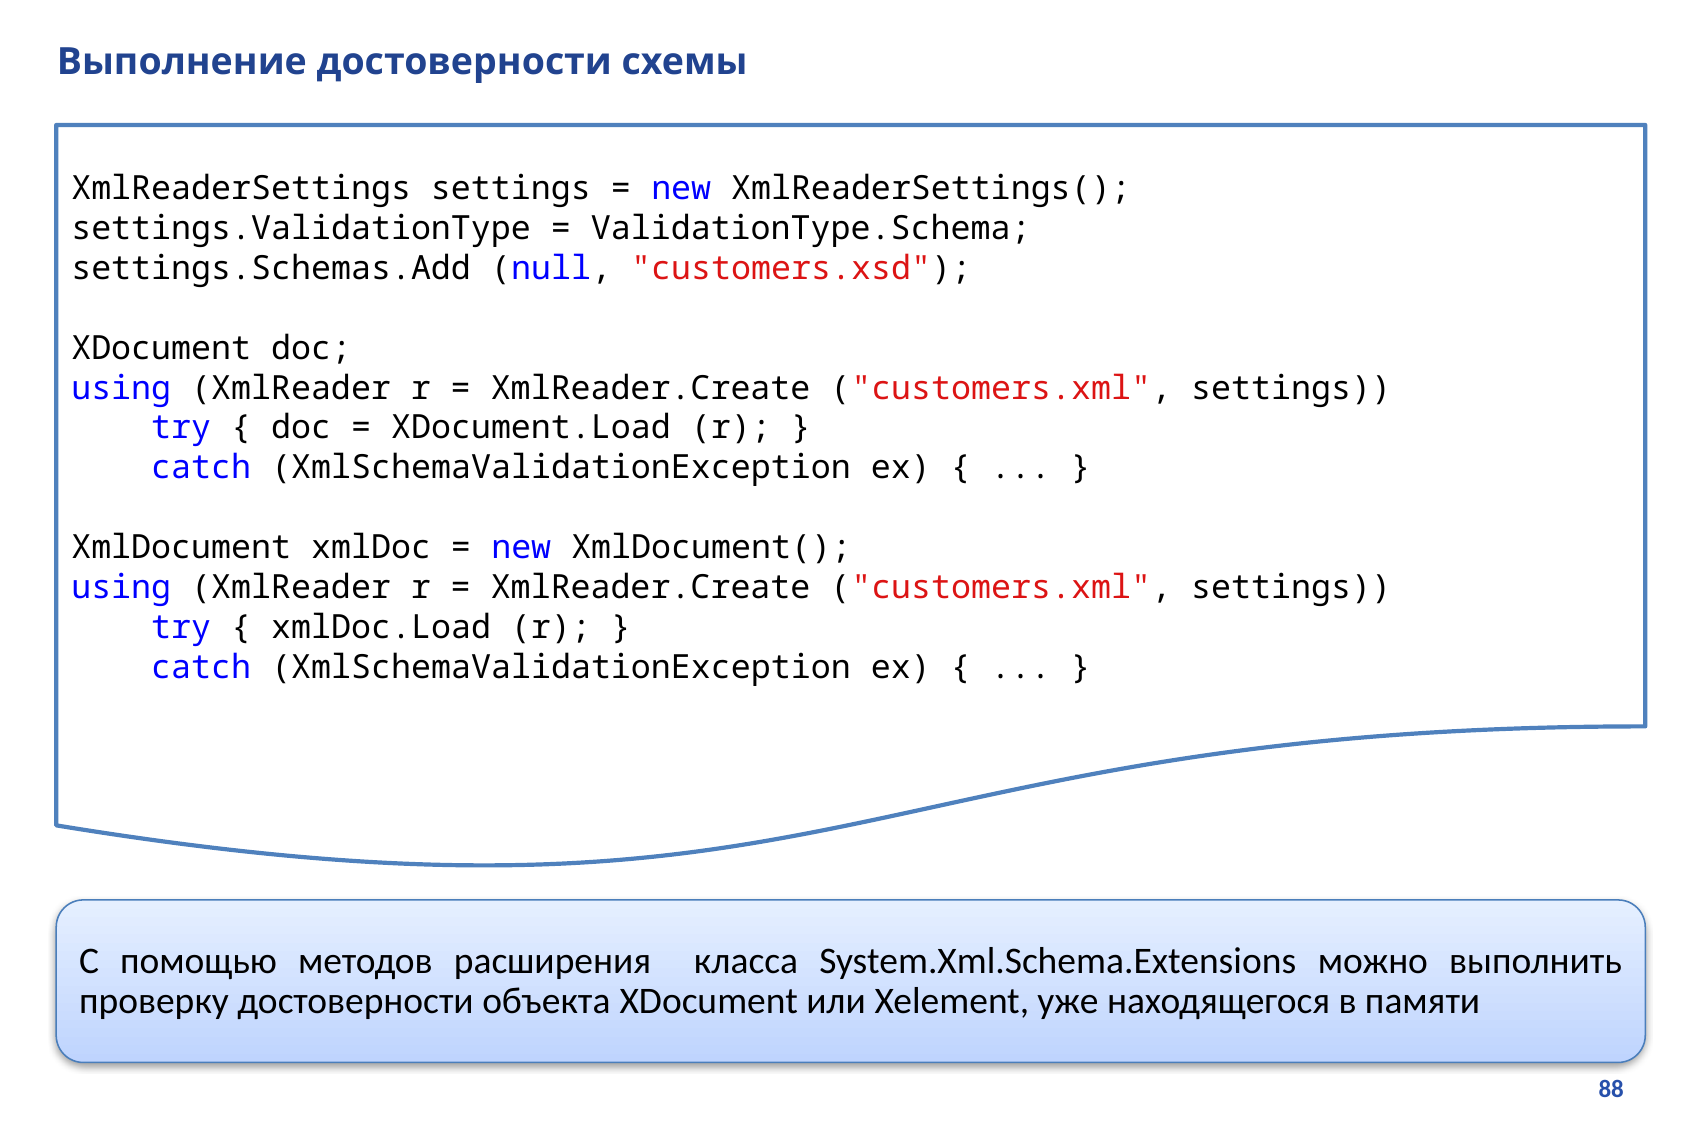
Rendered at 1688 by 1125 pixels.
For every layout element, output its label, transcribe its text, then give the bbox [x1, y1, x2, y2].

title Выполнение достоверности схемы [41, 29, 1653, 90]
text_box С помощью методов расширения класса System.Xml.Schema.Extensions можно выполнить проверку достоверности объекта XDocument или Xelement, уже находящегося в памяти [55, 899, 1647, 1064]
text_box XmlReaderSettings settings = new XmlReaderSettings(); settings.ValidationType = ValidationType.Schema; settings.Schemas.Add (null, "customers.xsd"); XDocument doc; using (XmlReader r = XmlReader.Create ("customers.xml", settings)) try { doc = XDocument.Load (r); } catch (XmlSchemaValidationException ex) { ... } XmlDocument xmlDoc = new XmlDocument(); using (XmlReader r = XmlReader.Create ("customers.xml", settings)) try { xmlDoc.Load (r); } catch (XmlSchemaValidationException ex) { ... } [54, 122, 1648, 868]
